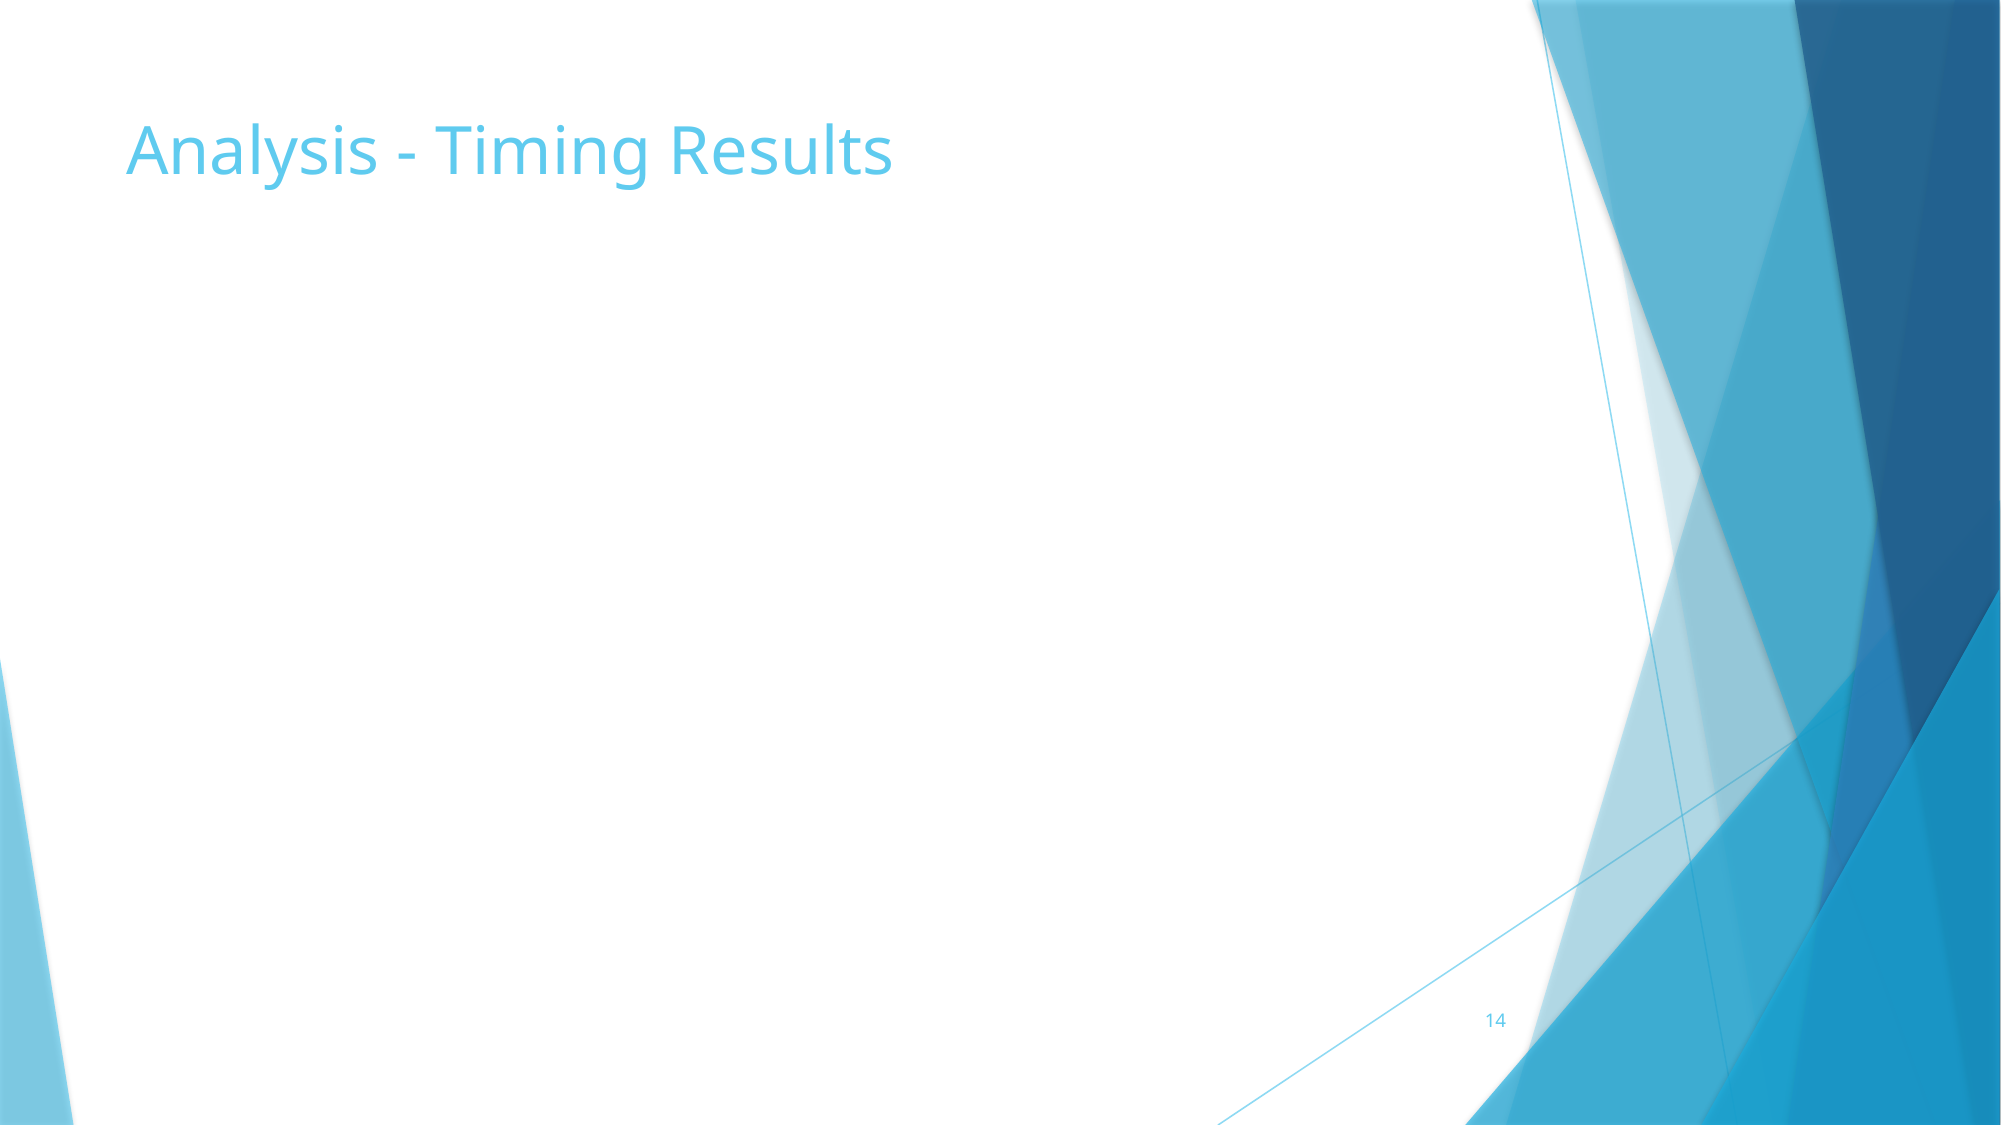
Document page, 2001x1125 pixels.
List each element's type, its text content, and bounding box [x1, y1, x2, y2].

title Analysis - Timing Results [111, 99, 1522, 317]
slide_number 14 [1409, 991, 1522, 1051]
